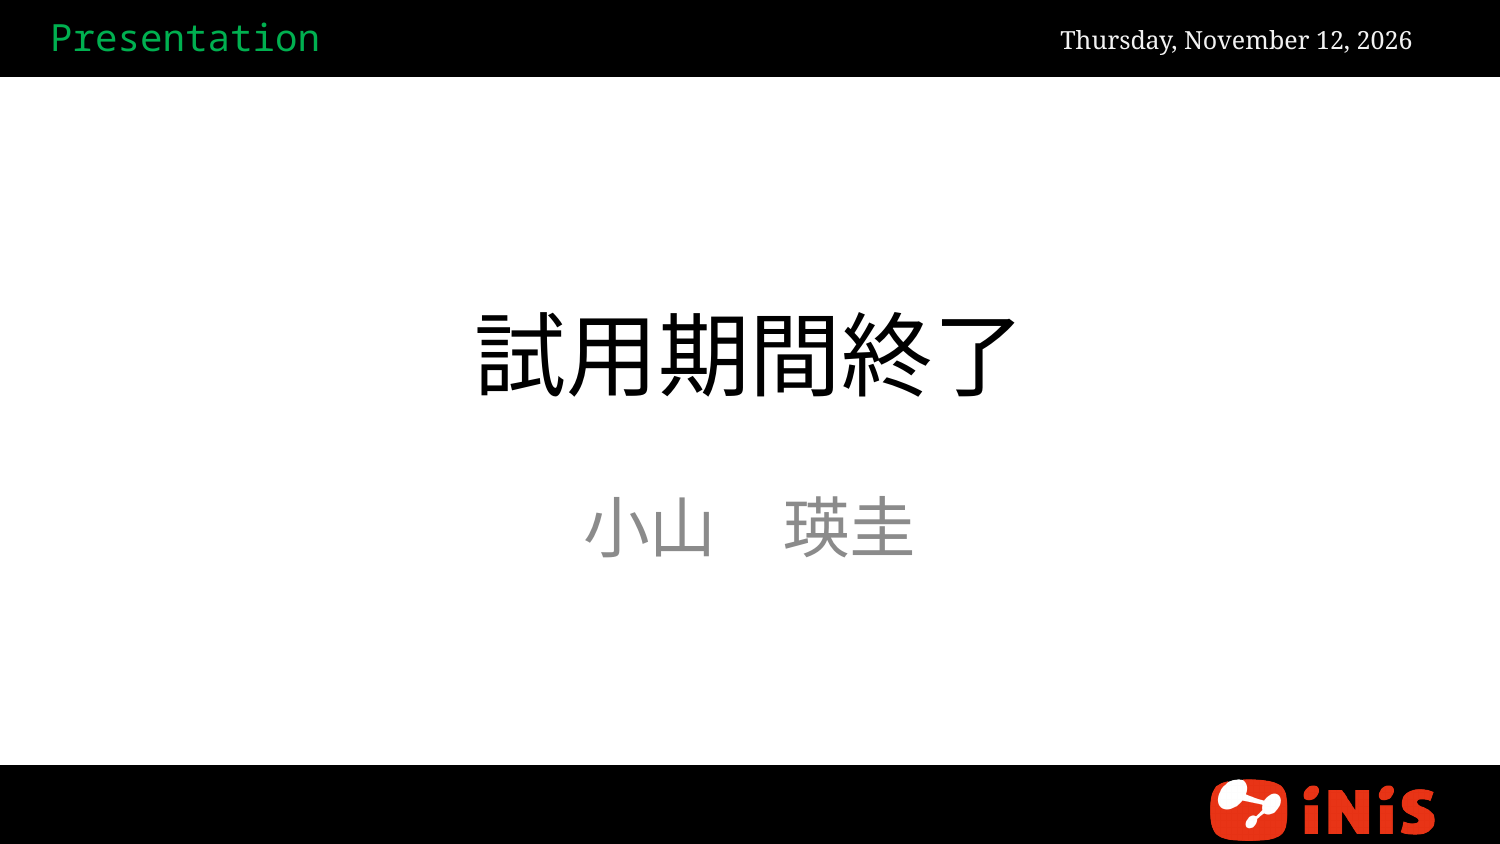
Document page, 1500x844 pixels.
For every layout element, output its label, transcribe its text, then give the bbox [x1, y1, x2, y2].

title 試用期間終了 [112, 262, 1388, 443]
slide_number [1045, 18, 1447, 64]
subtitle 小山 瑛圭 [225, 478, 1275, 694]
picture [1210, 779, 1435, 841]
